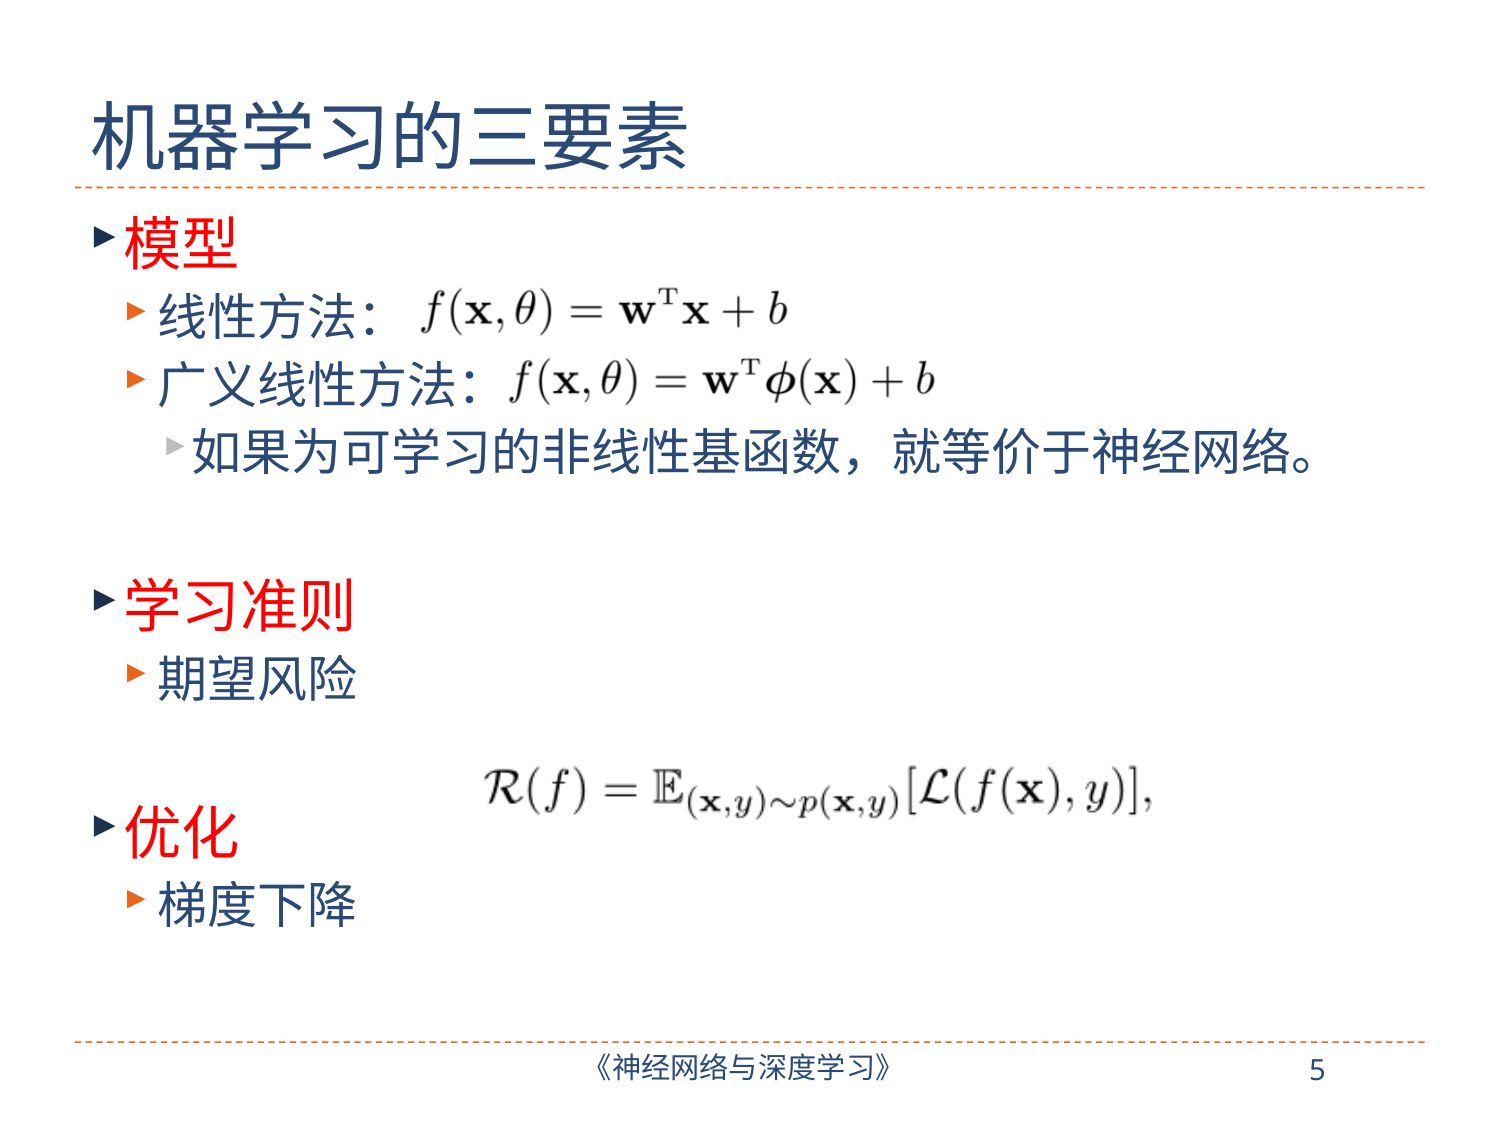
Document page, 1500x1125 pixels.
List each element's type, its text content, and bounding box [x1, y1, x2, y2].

picture [474, 737, 1168, 840]
picture [499, 346, 938, 413]
picture [412, 262, 790, 345]
title 机器学习的三要素 [75, 24, 1425, 188]
